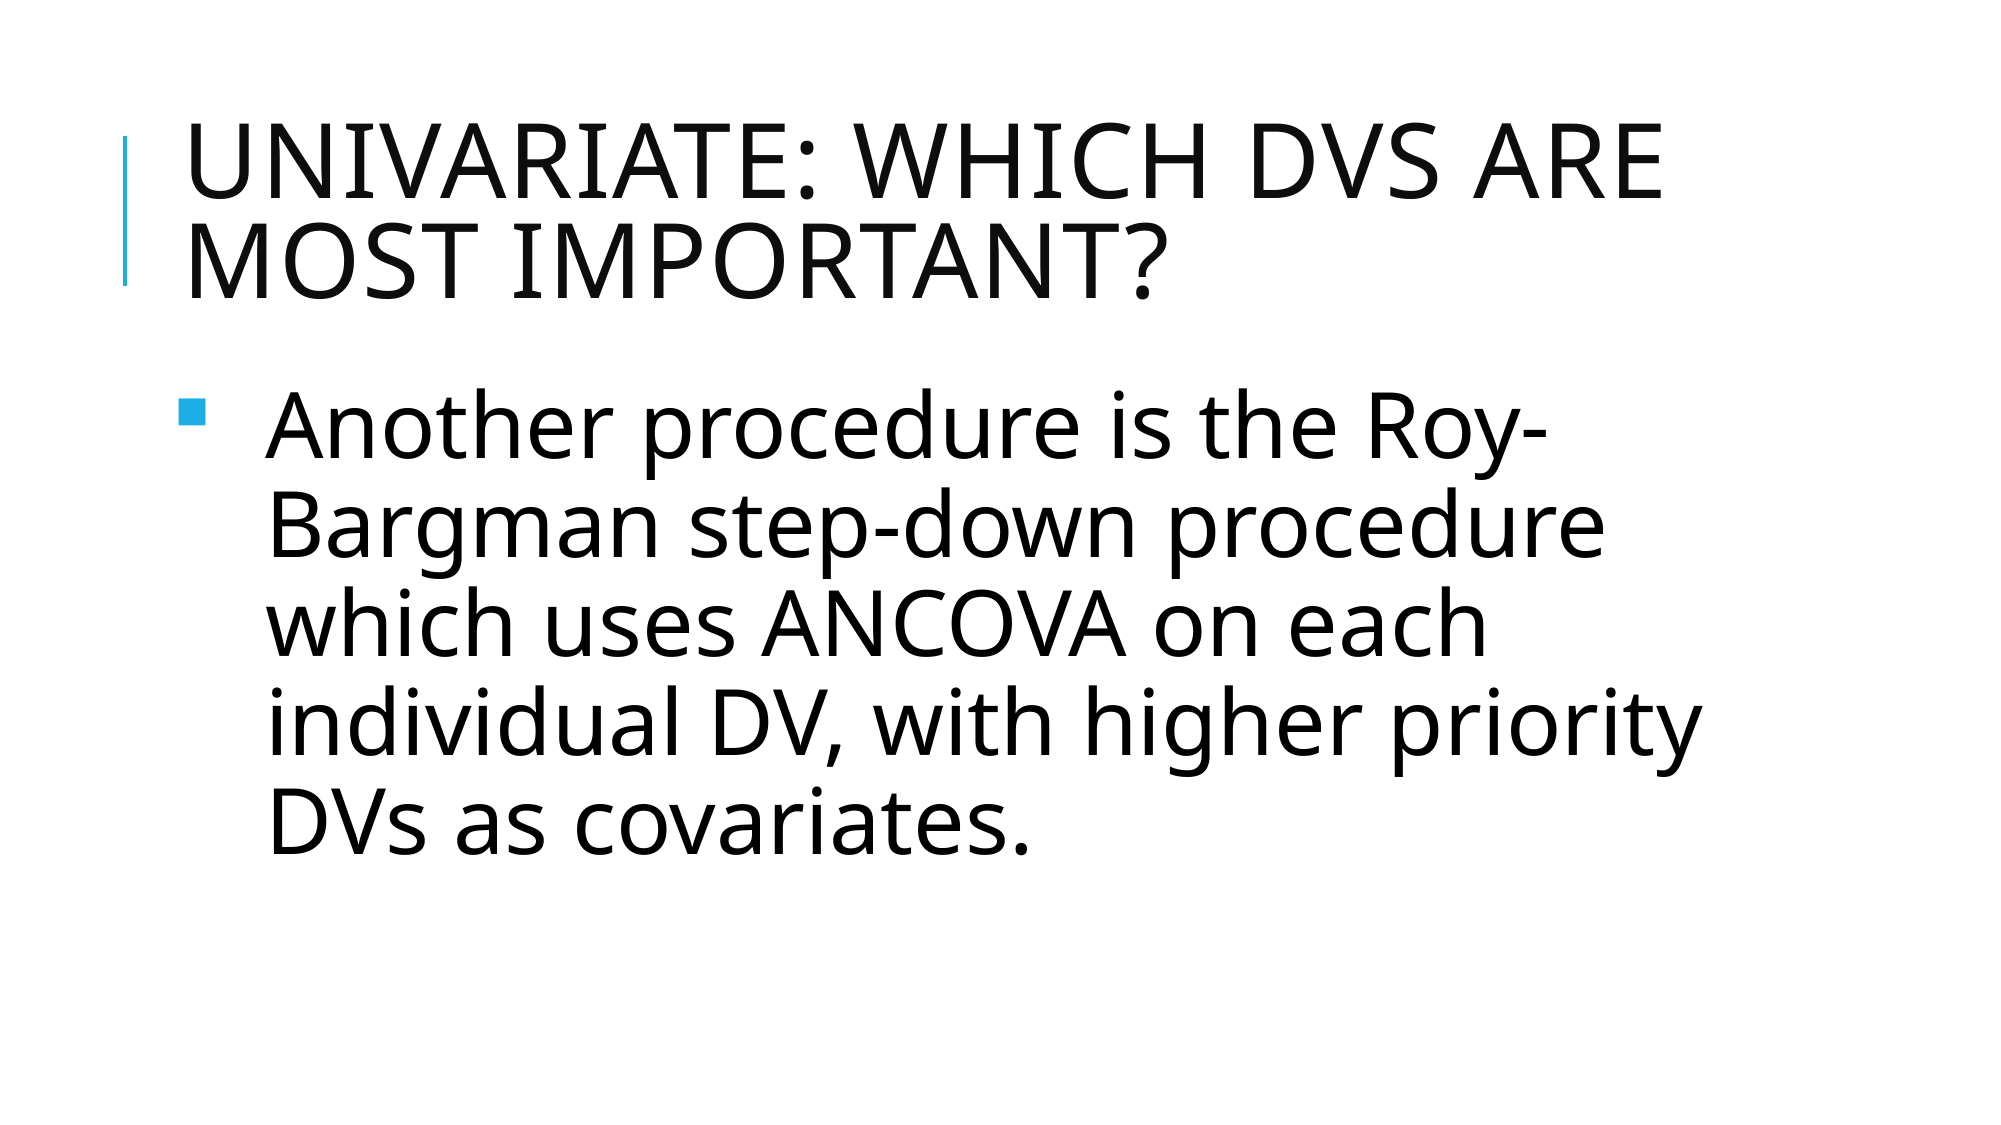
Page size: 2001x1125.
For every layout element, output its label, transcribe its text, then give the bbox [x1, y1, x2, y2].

title Univariate: Which DVs are most important? [168, 96, 1763, 342]
list Another procedure is the Roy-Bargman step-down procedure which uses ANCOVA on each individual DV, with higher priority DVs as covariates. [163, 372, 1759, 1033]
